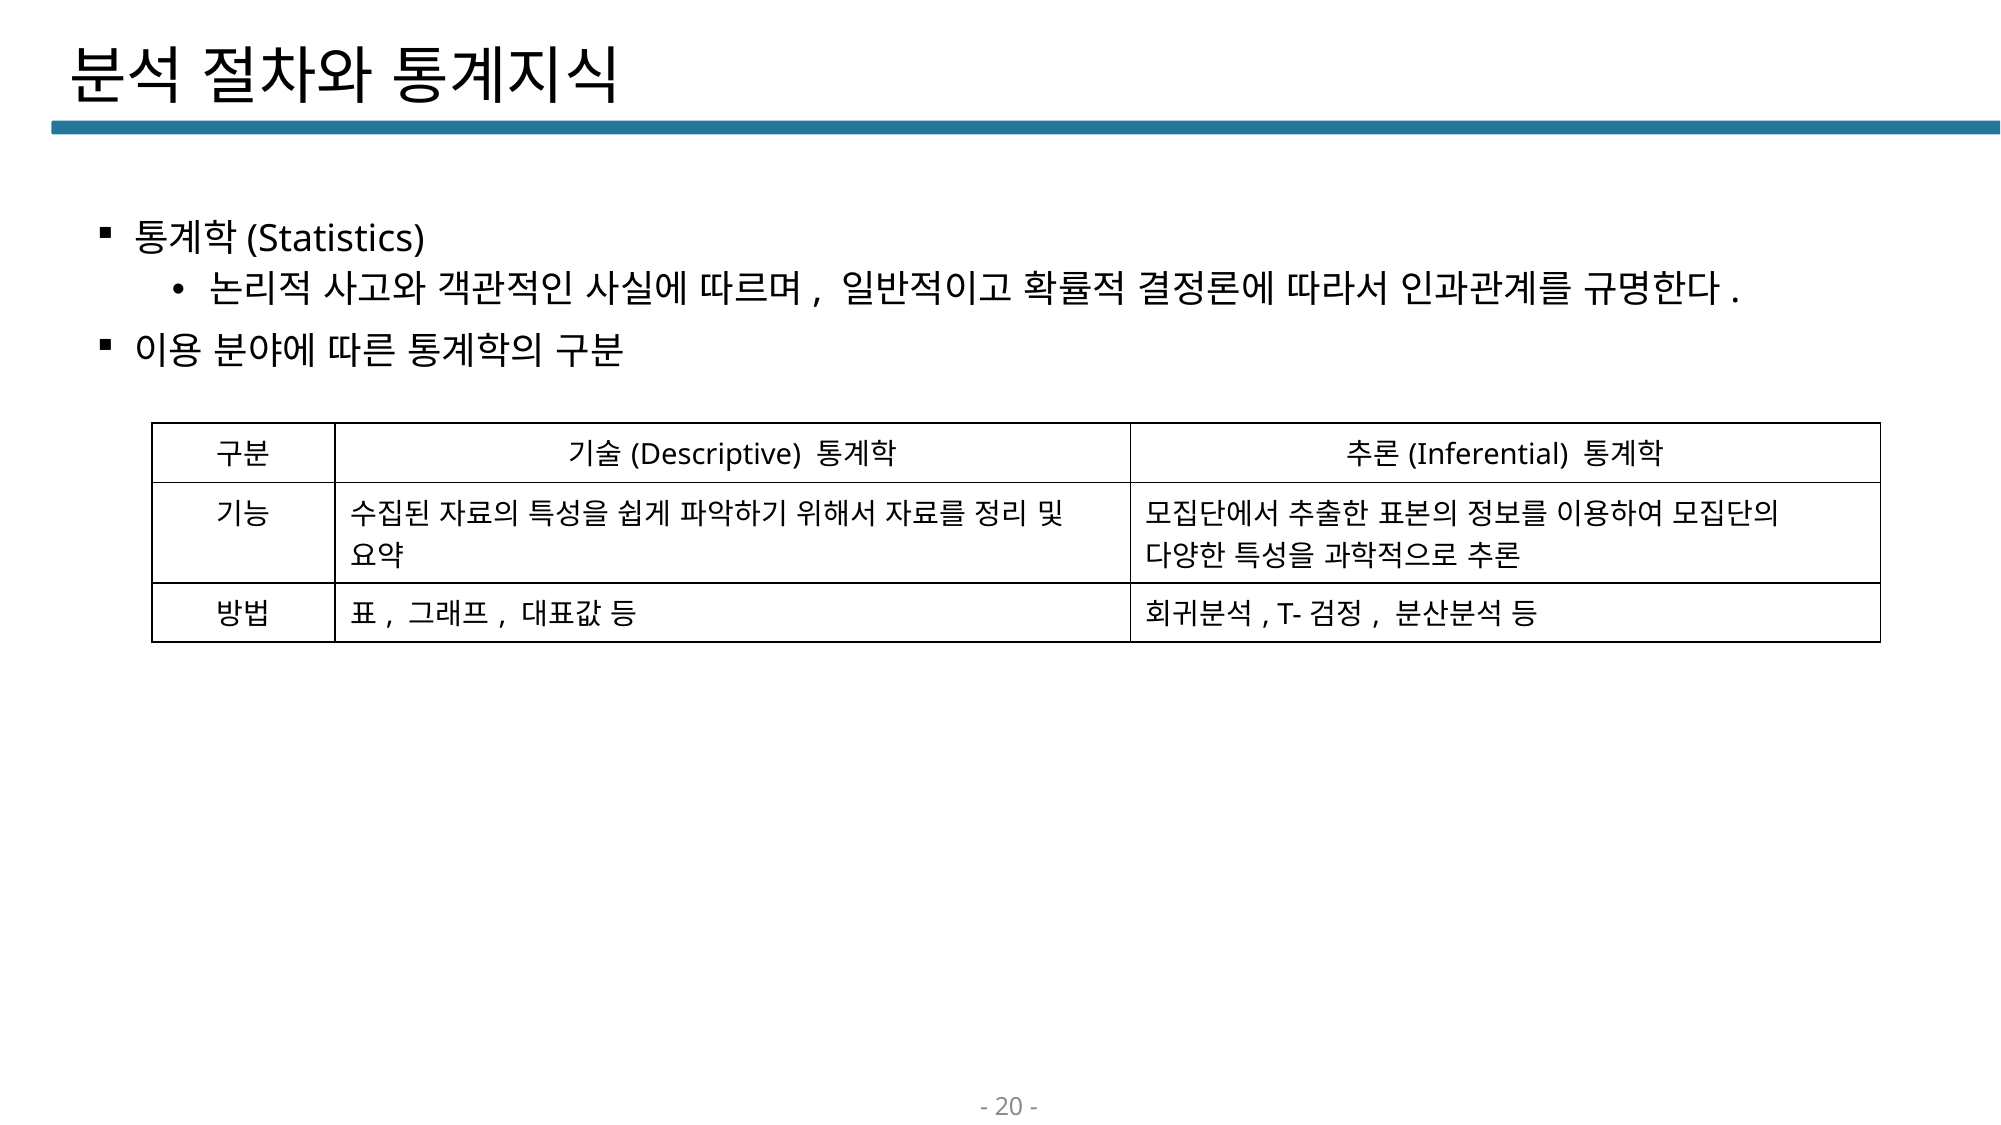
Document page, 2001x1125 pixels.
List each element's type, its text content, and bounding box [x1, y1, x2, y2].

table_cell 모집단에서 추출한 표본의 정보를 이용하여 모집단의 다양한 특성을 과학적으로 추론 [1131, 483, 1880, 582]
title 분석 절차와 통계지식 [53, 37, 1780, 104]
table_header 추론(Inferential) 통계학 [1131, 424, 1880, 482]
slide_number - 20 - [778, 1090, 1246, 1125]
table_cell 표, 그래프, 대표값 등 [336, 584, 1130, 641]
table_cell 기능 [153, 483, 334, 582]
table_cell 회귀분석, T-검정, 분산분석 등 [1131, 584, 1880, 641]
table_header 구분 [153, 424, 334, 482]
table_header 기술(Descriptive) 통계학 [336, 424, 1130, 482]
table_cell 수집된 자료의 특성을 쉽게 파악하기 위해서 자료를 정리 및 요약 [336, 483, 1130, 582]
table_cell 방법 [153, 584, 334, 641]
text_box 통계학(Statistics) 논리적 사고와 객관적인 사실에 따르며, 일반적이고 확률적 결정론에 따라서 인과관계를 규명한다. 이용 분야에 따른 통계학의 구분 [82, 212, 1921, 406]
